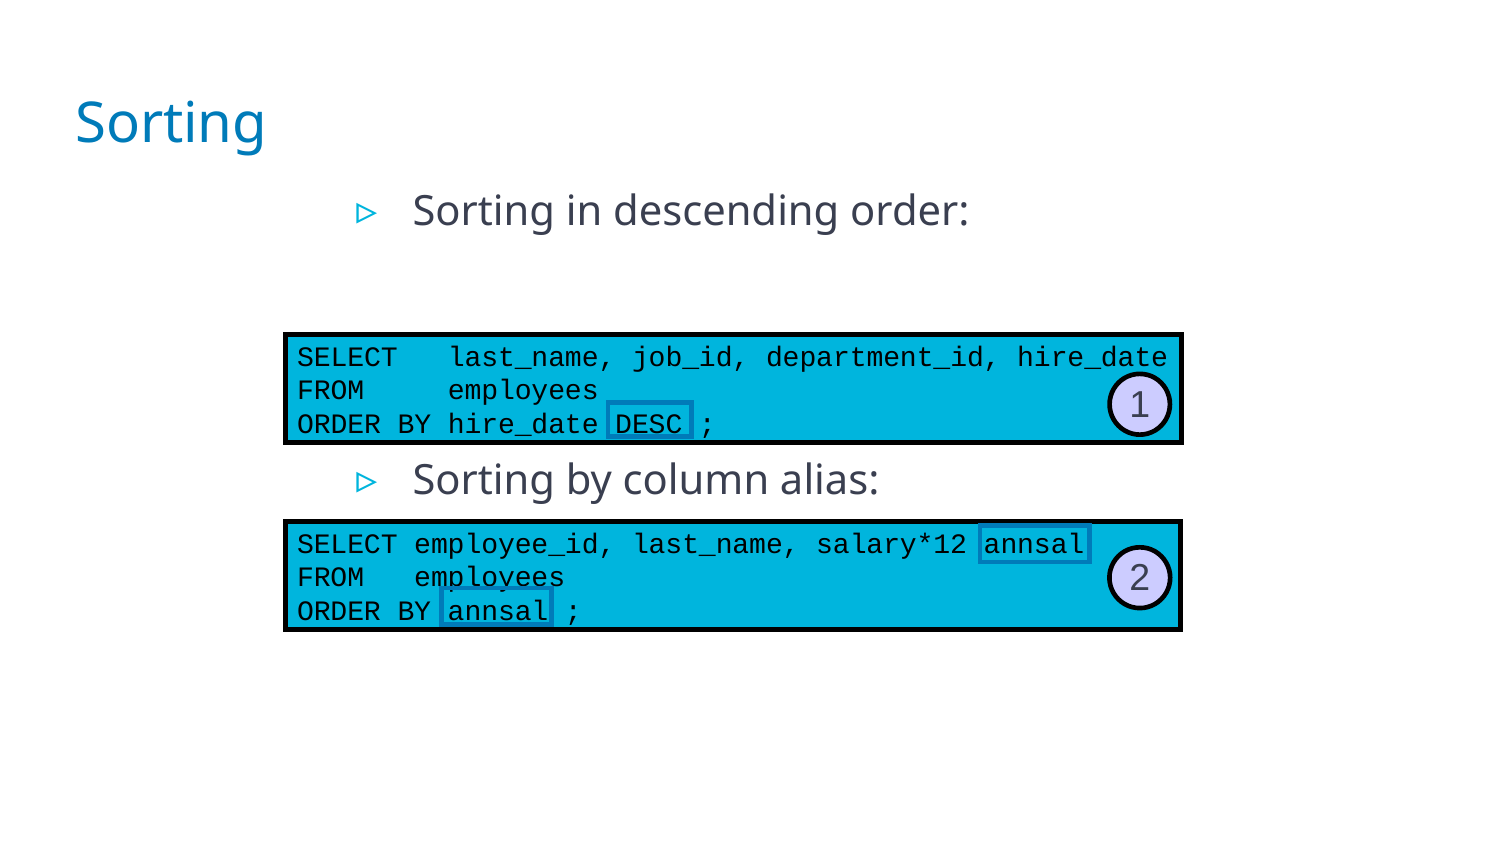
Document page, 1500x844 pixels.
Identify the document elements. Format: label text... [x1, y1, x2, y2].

text_box [608, 402, 692, 437]
list Sorting in descending order: Sorting by column alias: [262, 178, 1237, 511]
text_box [441, 588, 552, 625]
text_box SELECT last_name, job_id, department_id, hire_date FROM employees ORDER BY hire_date DESC ; [285, 334, 1182, 443]
text_box 1 [1109, 373, 1170, 435]
text_box SELECT employee_id, last_name, salary*12 annsal FROM employees ORDER BY annsal ; [285, 521, 1181, 630]
text_box 2 [1109, 547, 1171, 609]
text_box [979, 525, 1090, 563]
title Sorting [75, 99, 1001, 277]
